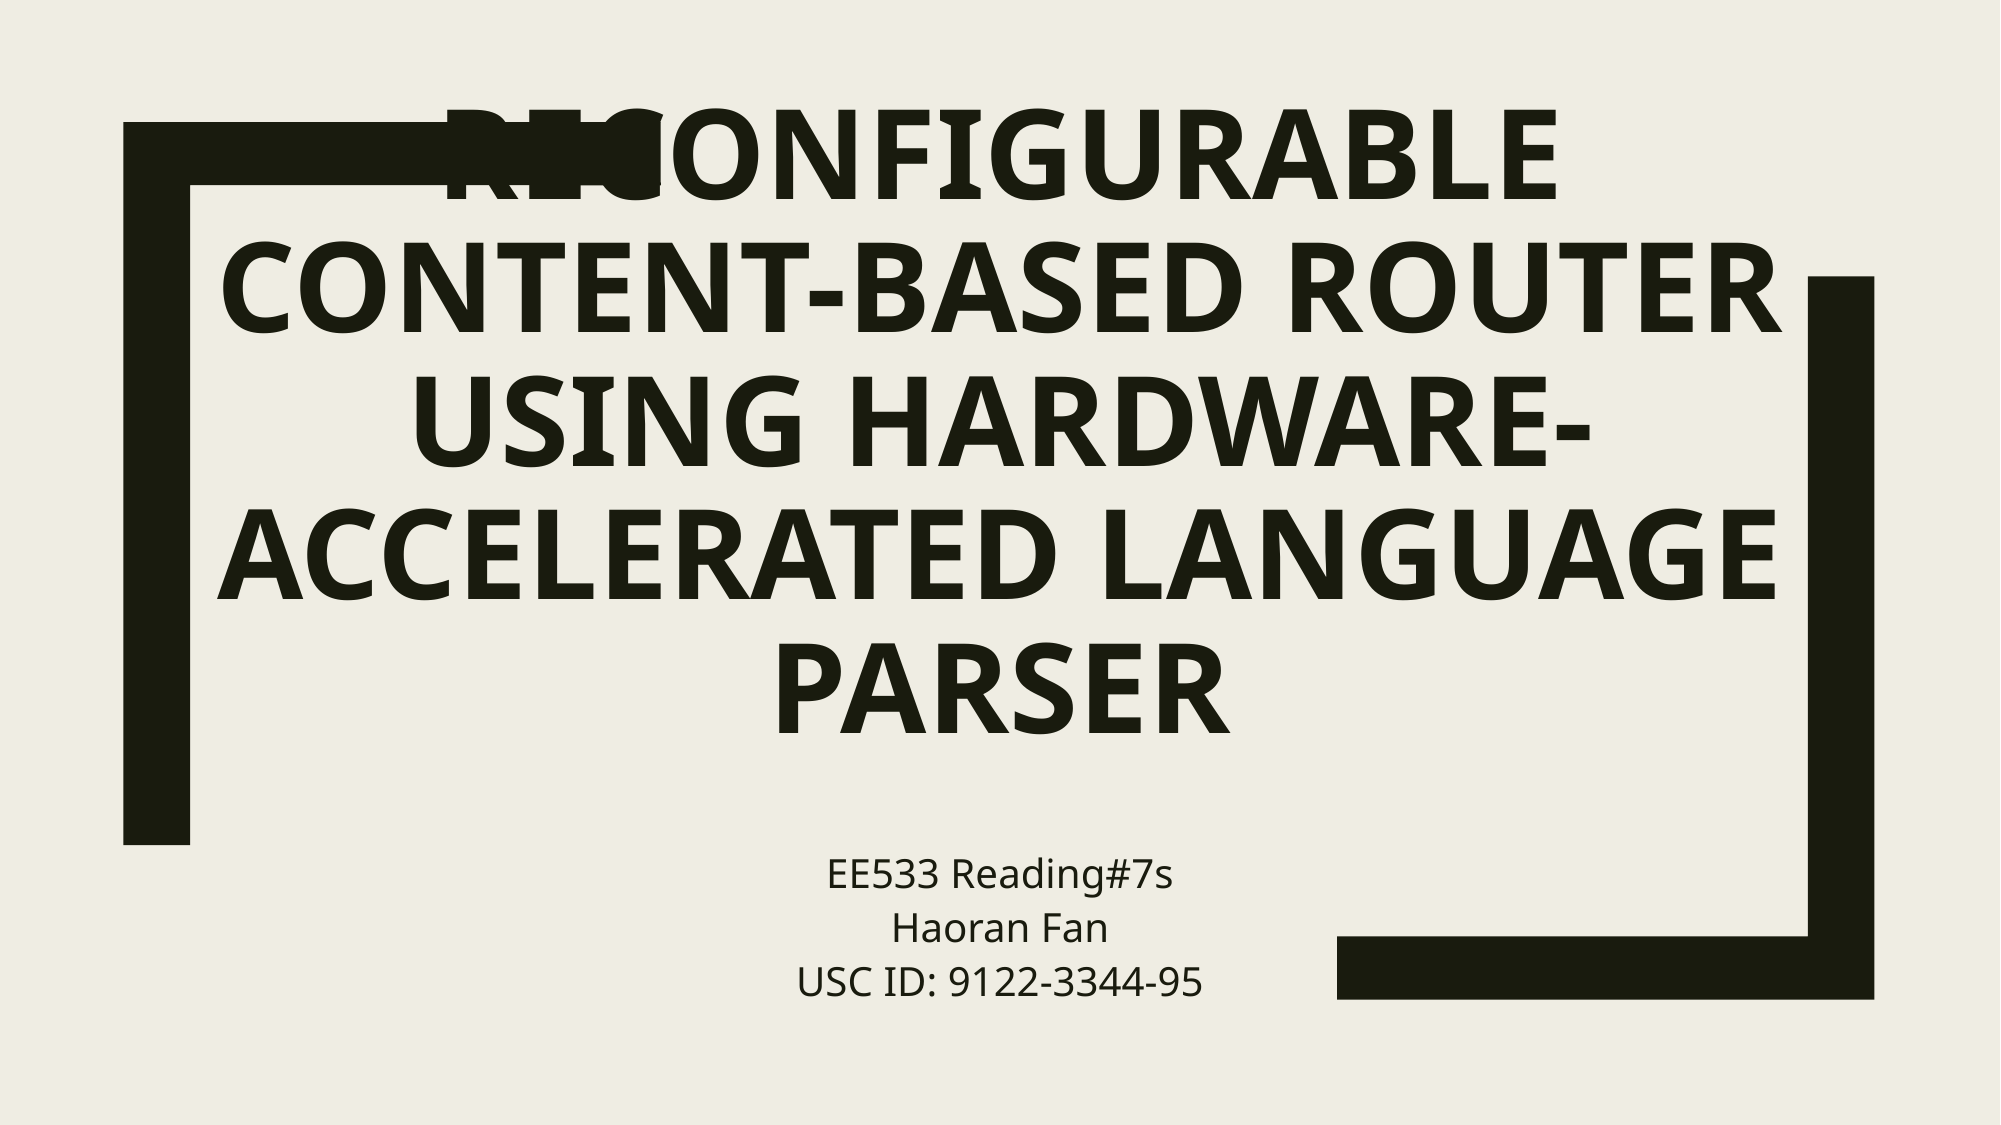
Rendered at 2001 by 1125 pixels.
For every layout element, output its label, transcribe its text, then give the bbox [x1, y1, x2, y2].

subtitle EE533 Reading#7s Haoran Fan USC ID: 9122-3344-95 [439, 834, 1561, 1013]
title Reconfigurable Content-Based Router Using Hardware-Accelerated Language Parser [100, 192, 1900, 768]
